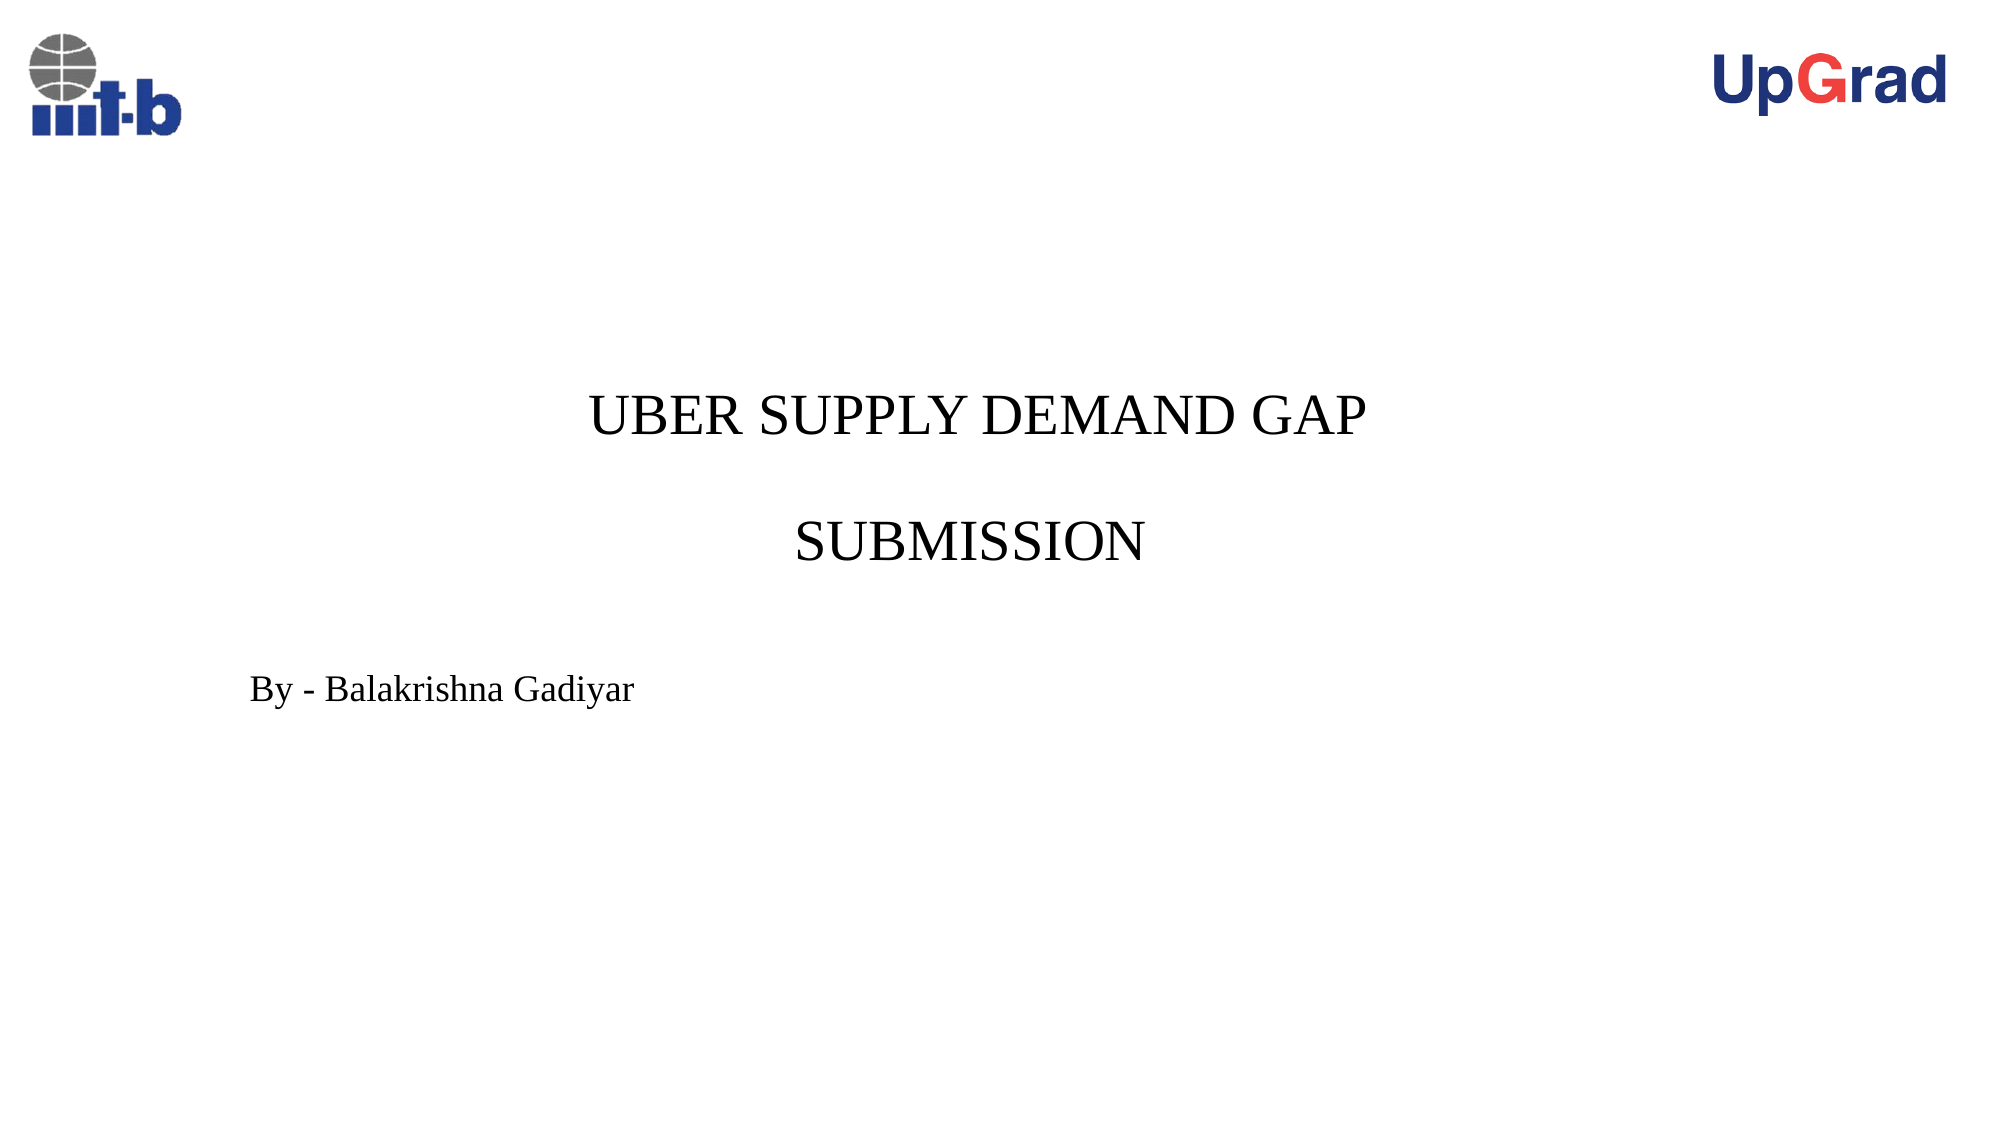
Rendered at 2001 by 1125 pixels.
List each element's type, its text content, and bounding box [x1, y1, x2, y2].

subtitle By - Balakrishna Gadiyar [228, 661, 1236, 913]
title UBER SUPPLY DEMAND GAP SUBMISSION [228, 56, 1729, 581]
picture [1714, 53, 1952, 116]
picture [0, 29, 208, 163]
